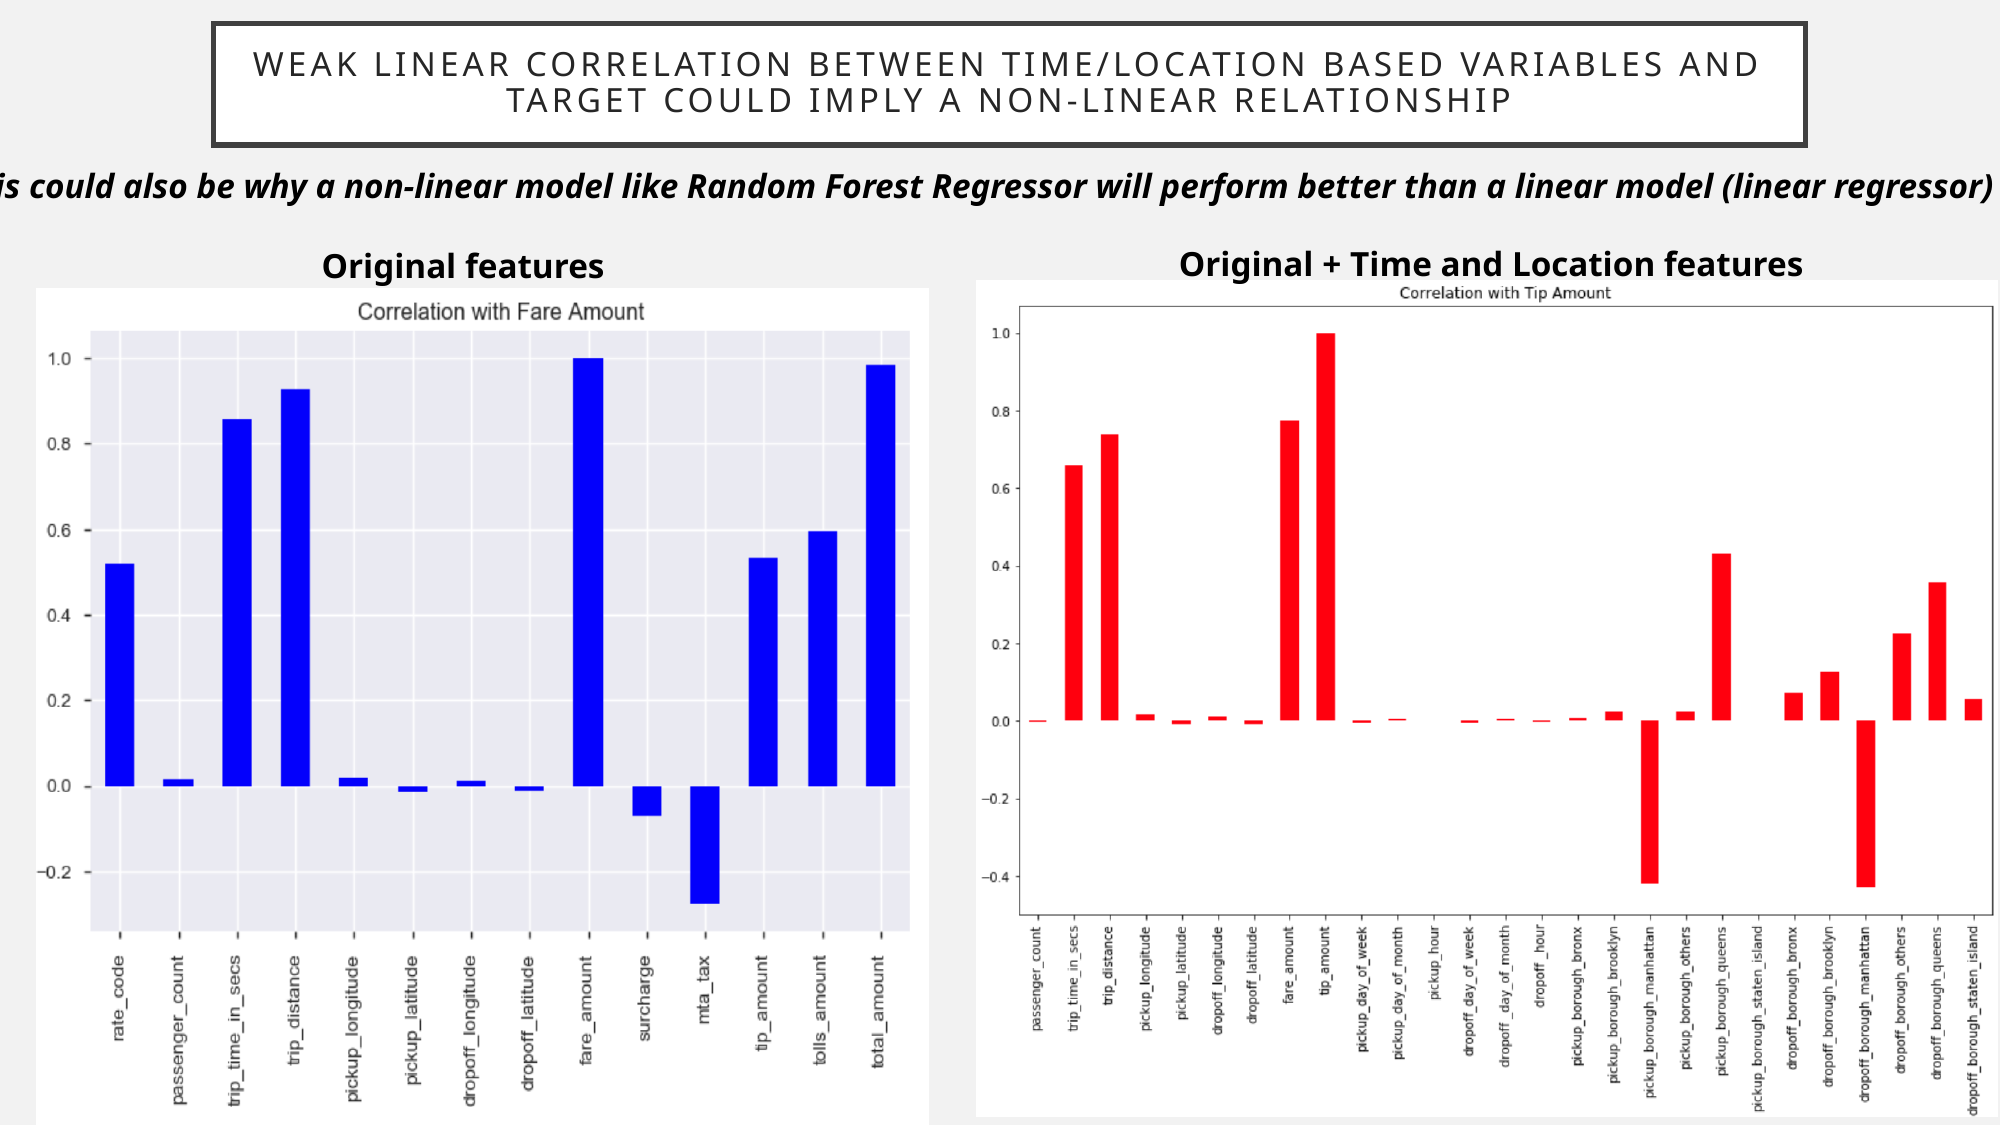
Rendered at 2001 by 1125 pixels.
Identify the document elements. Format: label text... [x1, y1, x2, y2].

text_box Original + Time and Location features [1164, 235, 1820, 280]
title Weak linear correlation between time/location based variables and target could imply a non-linear relationship [211, 21, 1808, 148]
text_box Original features [306, 238, 620, 288]
text_box This could also be why a non-linear model like Random Forest Regressor will perform better than a linear model (linear regressor) [0, 158, 2000, 213]
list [36, 288, 929, 1125]
picture [976, 280, 1998, 1118]
